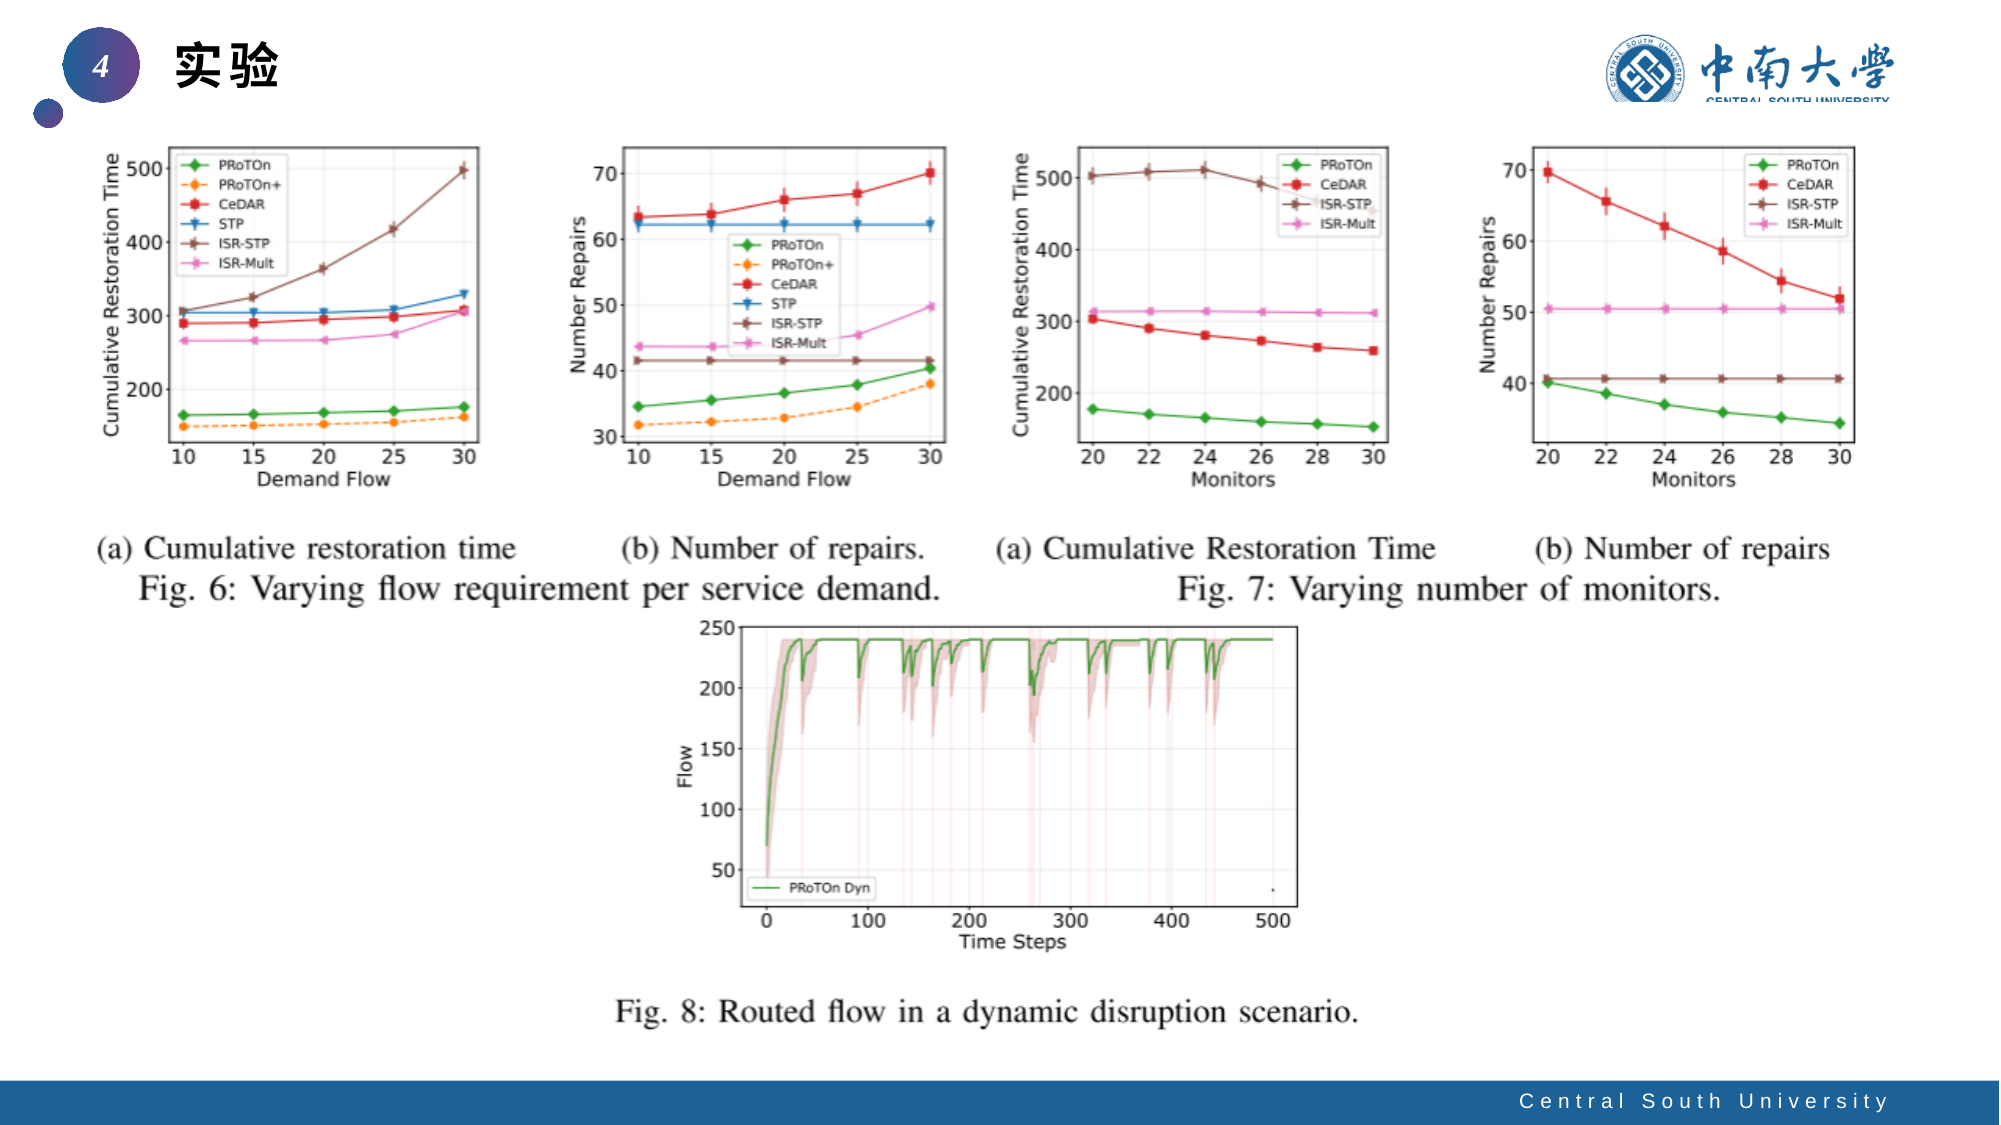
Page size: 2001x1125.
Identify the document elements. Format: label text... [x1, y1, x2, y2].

text_box Central South University [1504, 1080, 1902, 1120]
picture [62, 28, 1907, 1038]
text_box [33, 26, 140, 128]
text_box [0, 1080, 1999, 1125]
text_box 实验 [173, 11, 314, 103]
